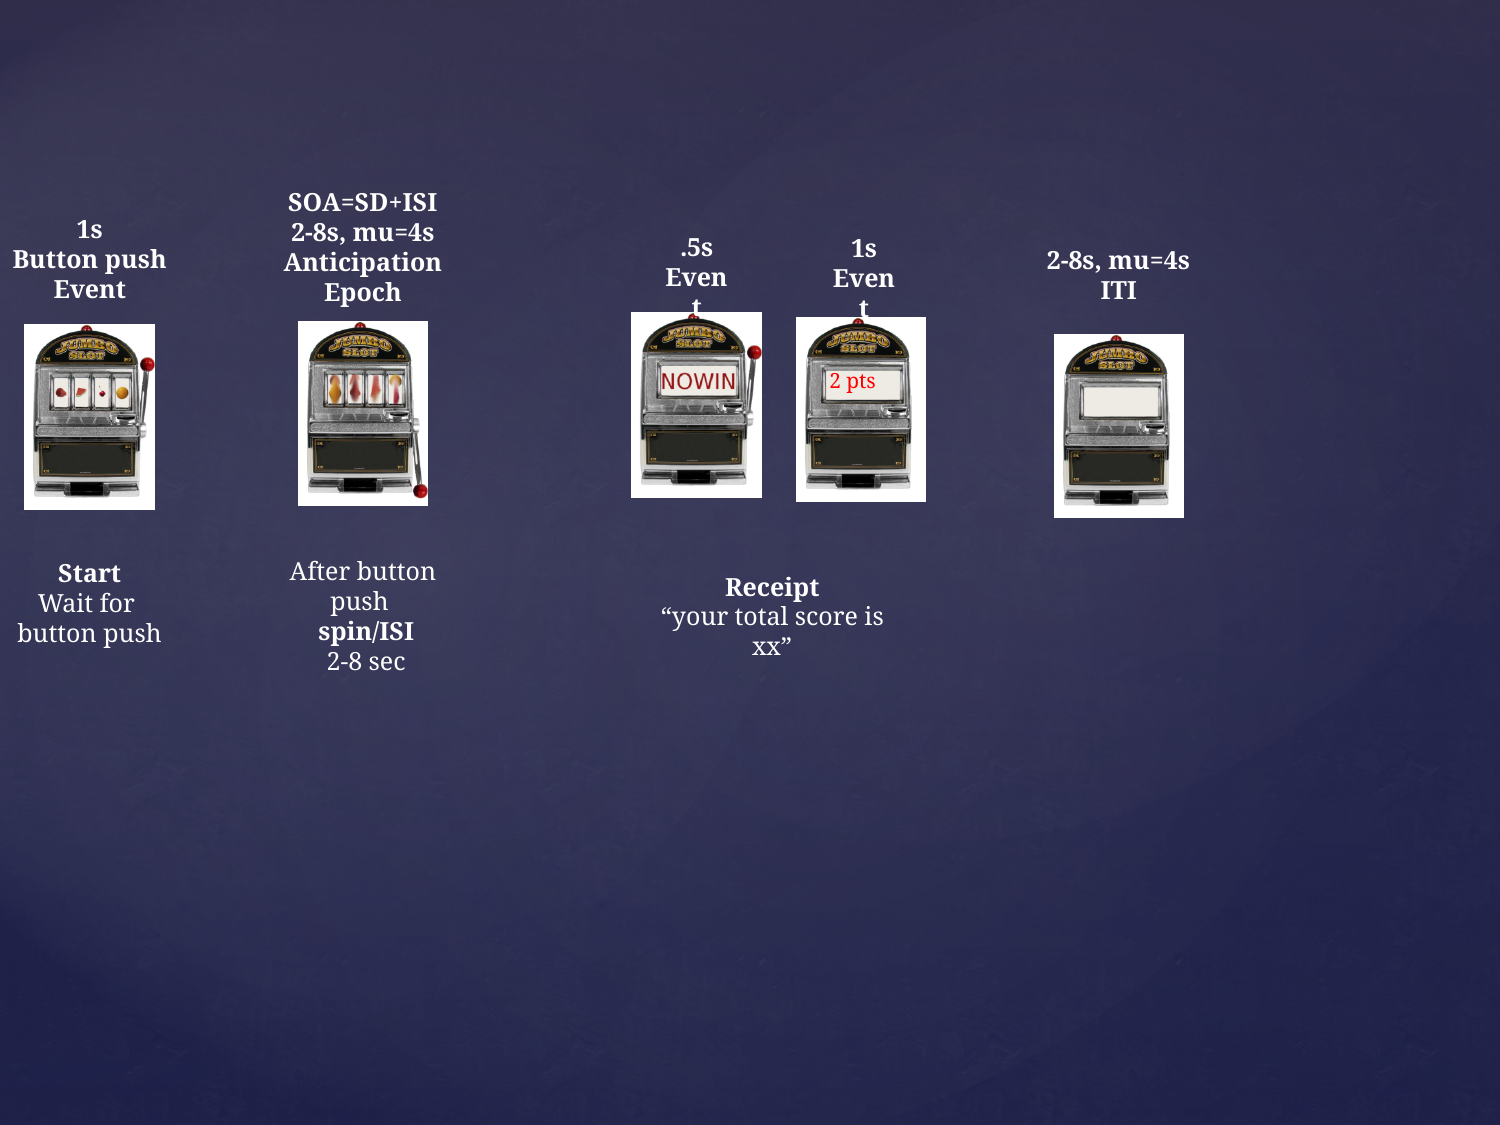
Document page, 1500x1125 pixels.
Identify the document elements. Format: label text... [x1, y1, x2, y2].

picture [297, 321, 429, 507]
text_box 2-8s, mu=4s ITI [962, 237, 1275, 312]
picture [24, 324, 156, 510]
picture [795, 317, 927, 503]
text_box After button push spin/ISI 2-8 sec [243, 548, 483, 683]
text_box 1s Button push Event [0, 206, 199, 311]
picture [1053, 333, 1184, 519]
text_box 1s Event [814, 224, 915, 313]
text_box Start Wait for button push [0, 550, 246, 655]
text_box .5s Event [646, 224, 747, 308]
text_box Receipt “your total score is xx” [630, 563, 914, 669]
picture [631, 312, 762, 498]
text_box SOA=SD+ISI 2-8s, mu=4s Anticipation Epoch [206, 179, 520, 344]
